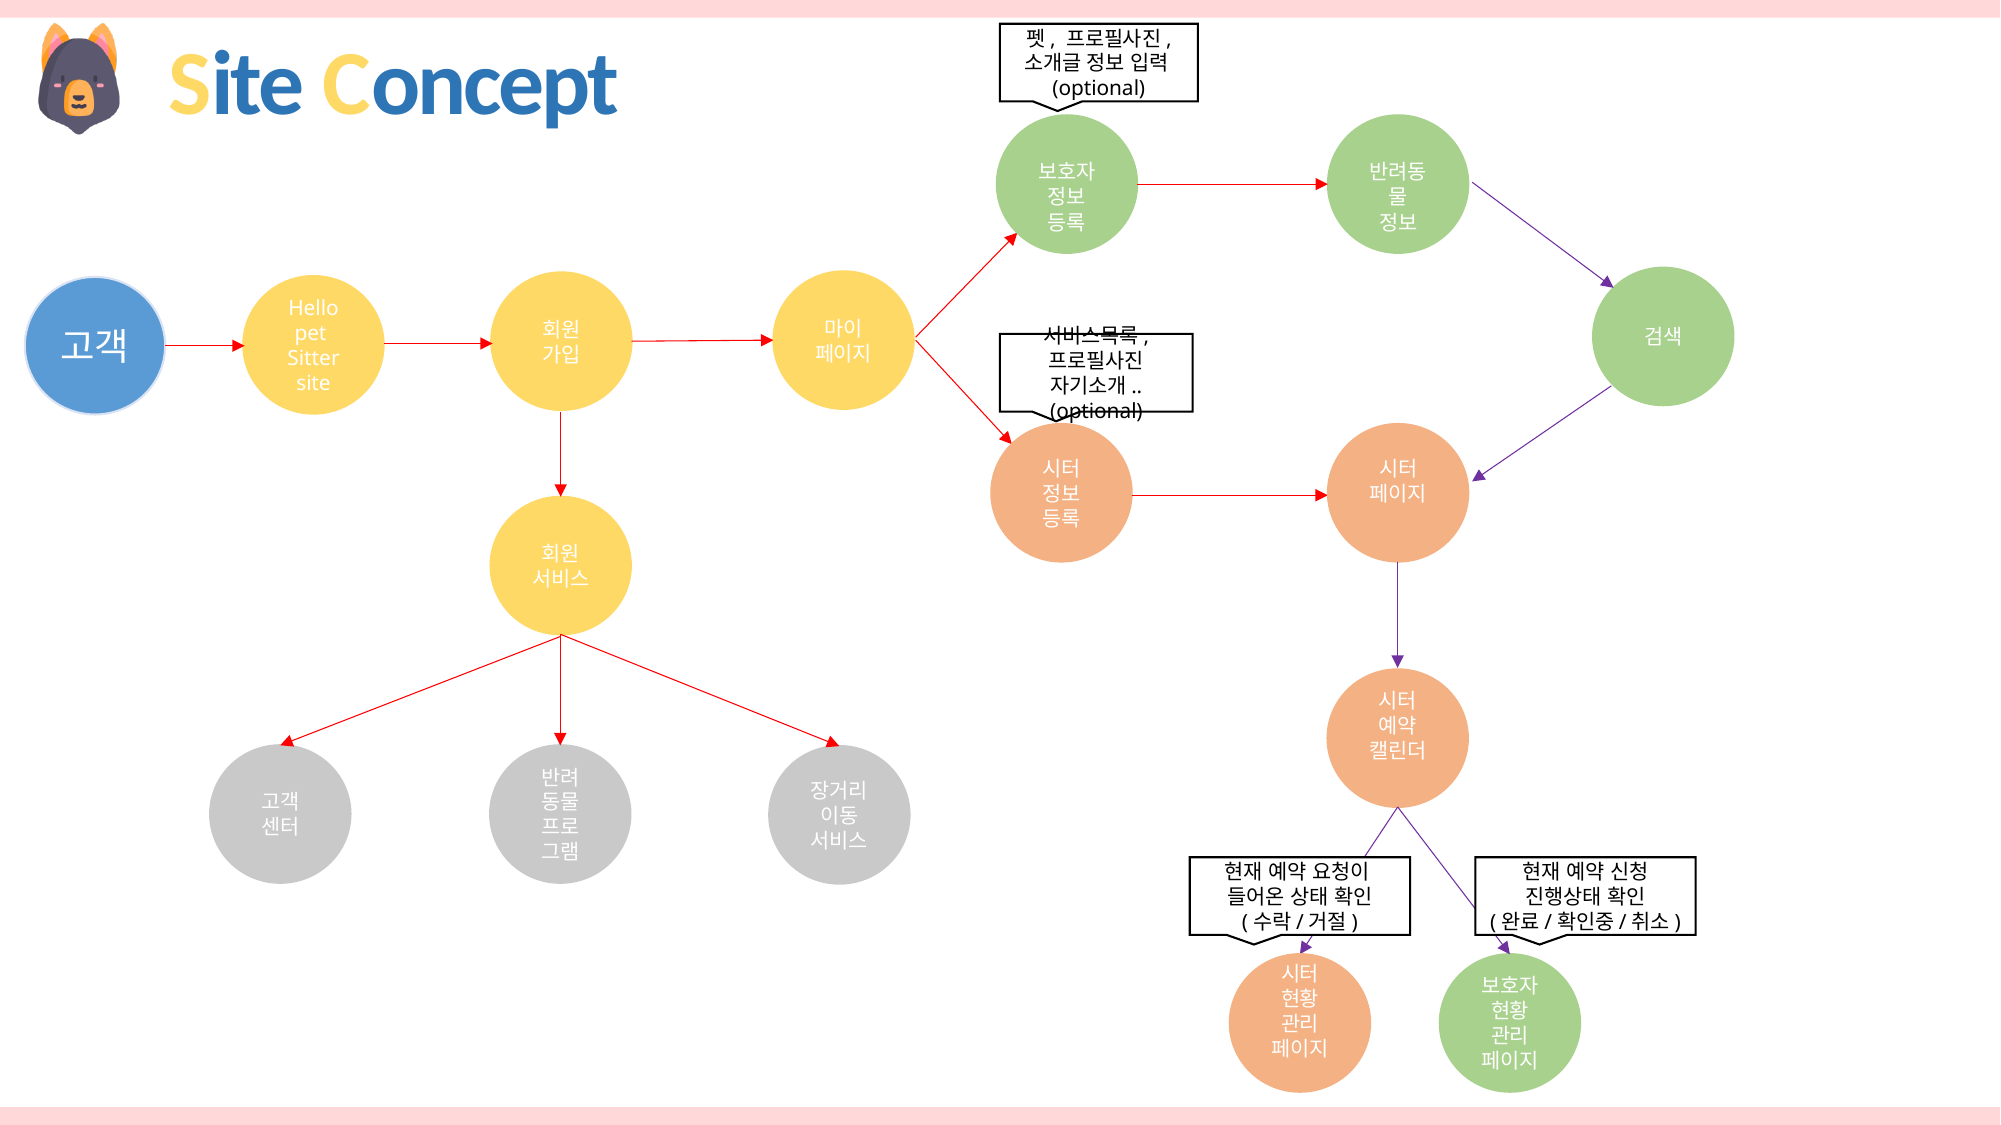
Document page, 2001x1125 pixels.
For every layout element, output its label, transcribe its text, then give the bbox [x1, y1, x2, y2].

text_box 시터 정보 등록 [990, 422, 1133, 563]
text_box 시터 현황 관리 페이지 [1228, 953, 1372, 1093]
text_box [915, 232, 1018, 338]
text_box 반려 동물 프로 그램 [489, 746, 632, 884]
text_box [560, 634, 840, 747]
text_box 시터 예약 캘린더 [1326, 668, 1469, 806]
text_box Hello pet Sitter site [242, 274, 385, 415]
text_box 마이 페이지 [772, 270, 915, 410]
text_box 시터 페이지 [1326, 422, 1470, 563]
text_box 고객 [23, 275, 167, 416]
picture [20, 19, 139, 138]
text_box 고객 센터 [209, 744, 352, 884]
text_box 현재 예약 요청이 들어온 상태 확인 (수락/거절) [1188, 856, 1299, 946]
text_box 보호자정보 등록 [995, 114, 1139, 254]
text_box 검색 [1592, 266, 1735, 407]
text_box 회원 서비스 [489, 495, 632, 636]
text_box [1472, 182, 1614, 288]
text_box 보호자 현황 관리 페이지 [1438, 953, 1582, 1093]
text_box [0, 0, 2000, 19]
text_box 서비스목록, 프로필사진 자기소개.. (optional) [998, 332, 1194, 423]
text_box 펫, 프로필사진, 소개글 정보 입력(optional) [998, 22, 1199, 113]
text_box [0, 1106, 2000, 1125]
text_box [915, 340, 1012, 445]
text_box 회원 가입 [490, 271, 633, 411]
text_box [1397, 806, 1510, 955]
text_box 반려동물 정보 [1326, 114, 1470, 254]
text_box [1472, 385, 1612, 482]
text_box 장거리 이동 서비스 [768, 745, 911, 885]
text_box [280, 636, 560, 746]
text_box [1299, 806, 1397, 955]
text_box 현재 예약 신청 진행상태 확인 (완료/확인중/취소) [1510, 856, 1697, 946]
text_box Site Concept [137, 15, 630, 140]
